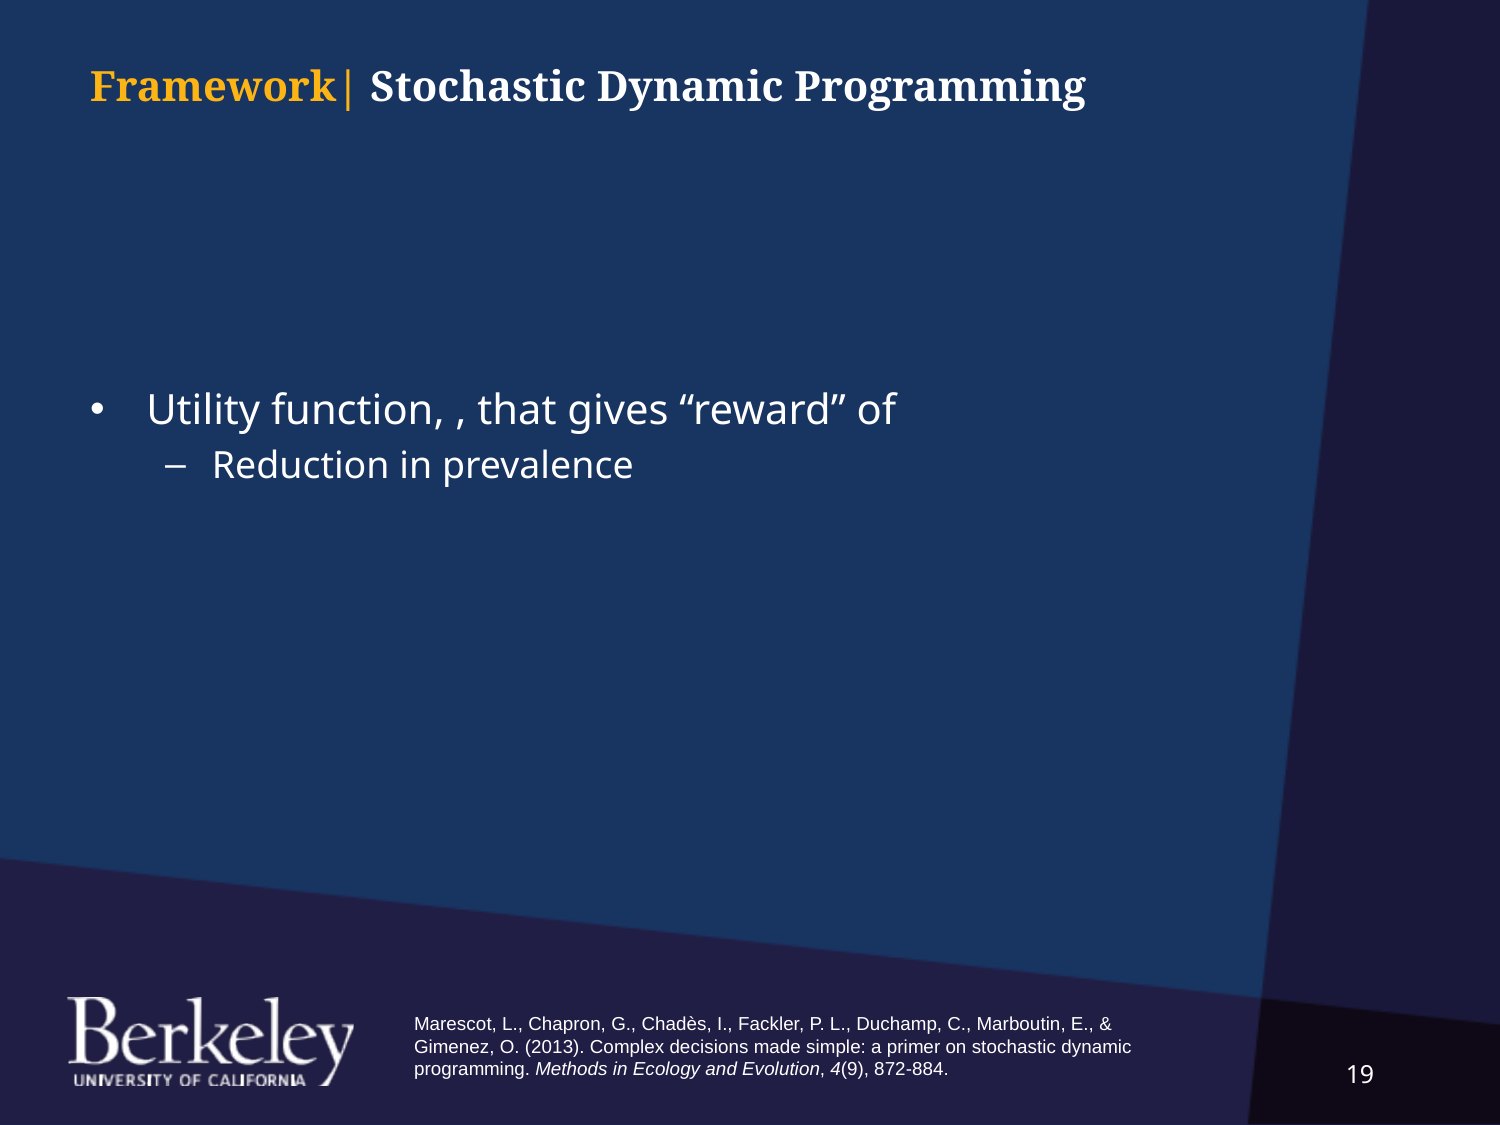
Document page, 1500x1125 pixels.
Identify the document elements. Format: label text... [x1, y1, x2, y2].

picture [0, 0, 1500, 1125]
text_box Marescot, L., Chapron, G., Chadès, I., Fackler, P. L., Duchamp, C., Marboutin, E., & Gimenez, O. (2013). Complex decisions made simple: a primer on stochastic dynamic programming. Methods in Ecology and Evolution, 4(9), 872-884. [399, 1004, 1150, 1087]
list Framework| Stochastic Dynamic Programming [75, 51, 1217, 132]
